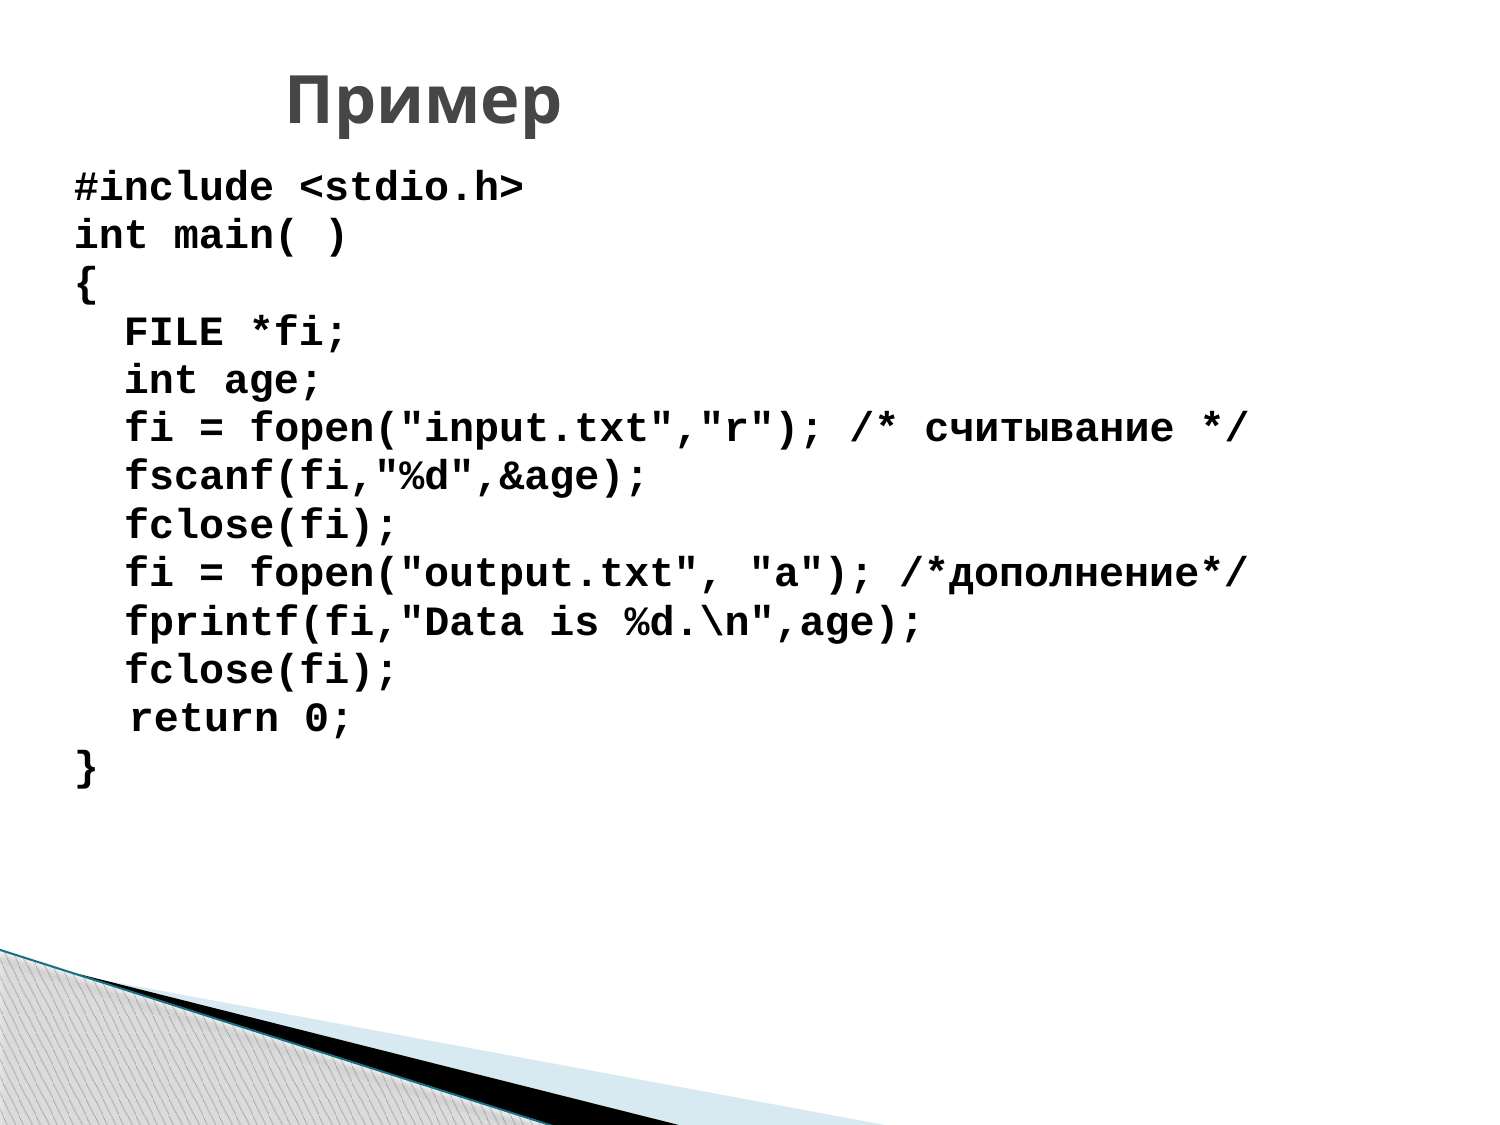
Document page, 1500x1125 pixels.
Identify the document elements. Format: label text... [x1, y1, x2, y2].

title Пример [269, 45, 1500, 149]
list #include <stdio.h> int main( ) { FILE *fi; int age; fi = fopen("input.txt","r"); /* считывание */ fscanf(fi,"%d",&age); fclose(fi); fi = fopen("output.txt", "a"); /*дополнение*/ fprintf(fi,"Data is %d.\n",age); fclose(fi); return 0; } [41, 160, 1500, 949]
